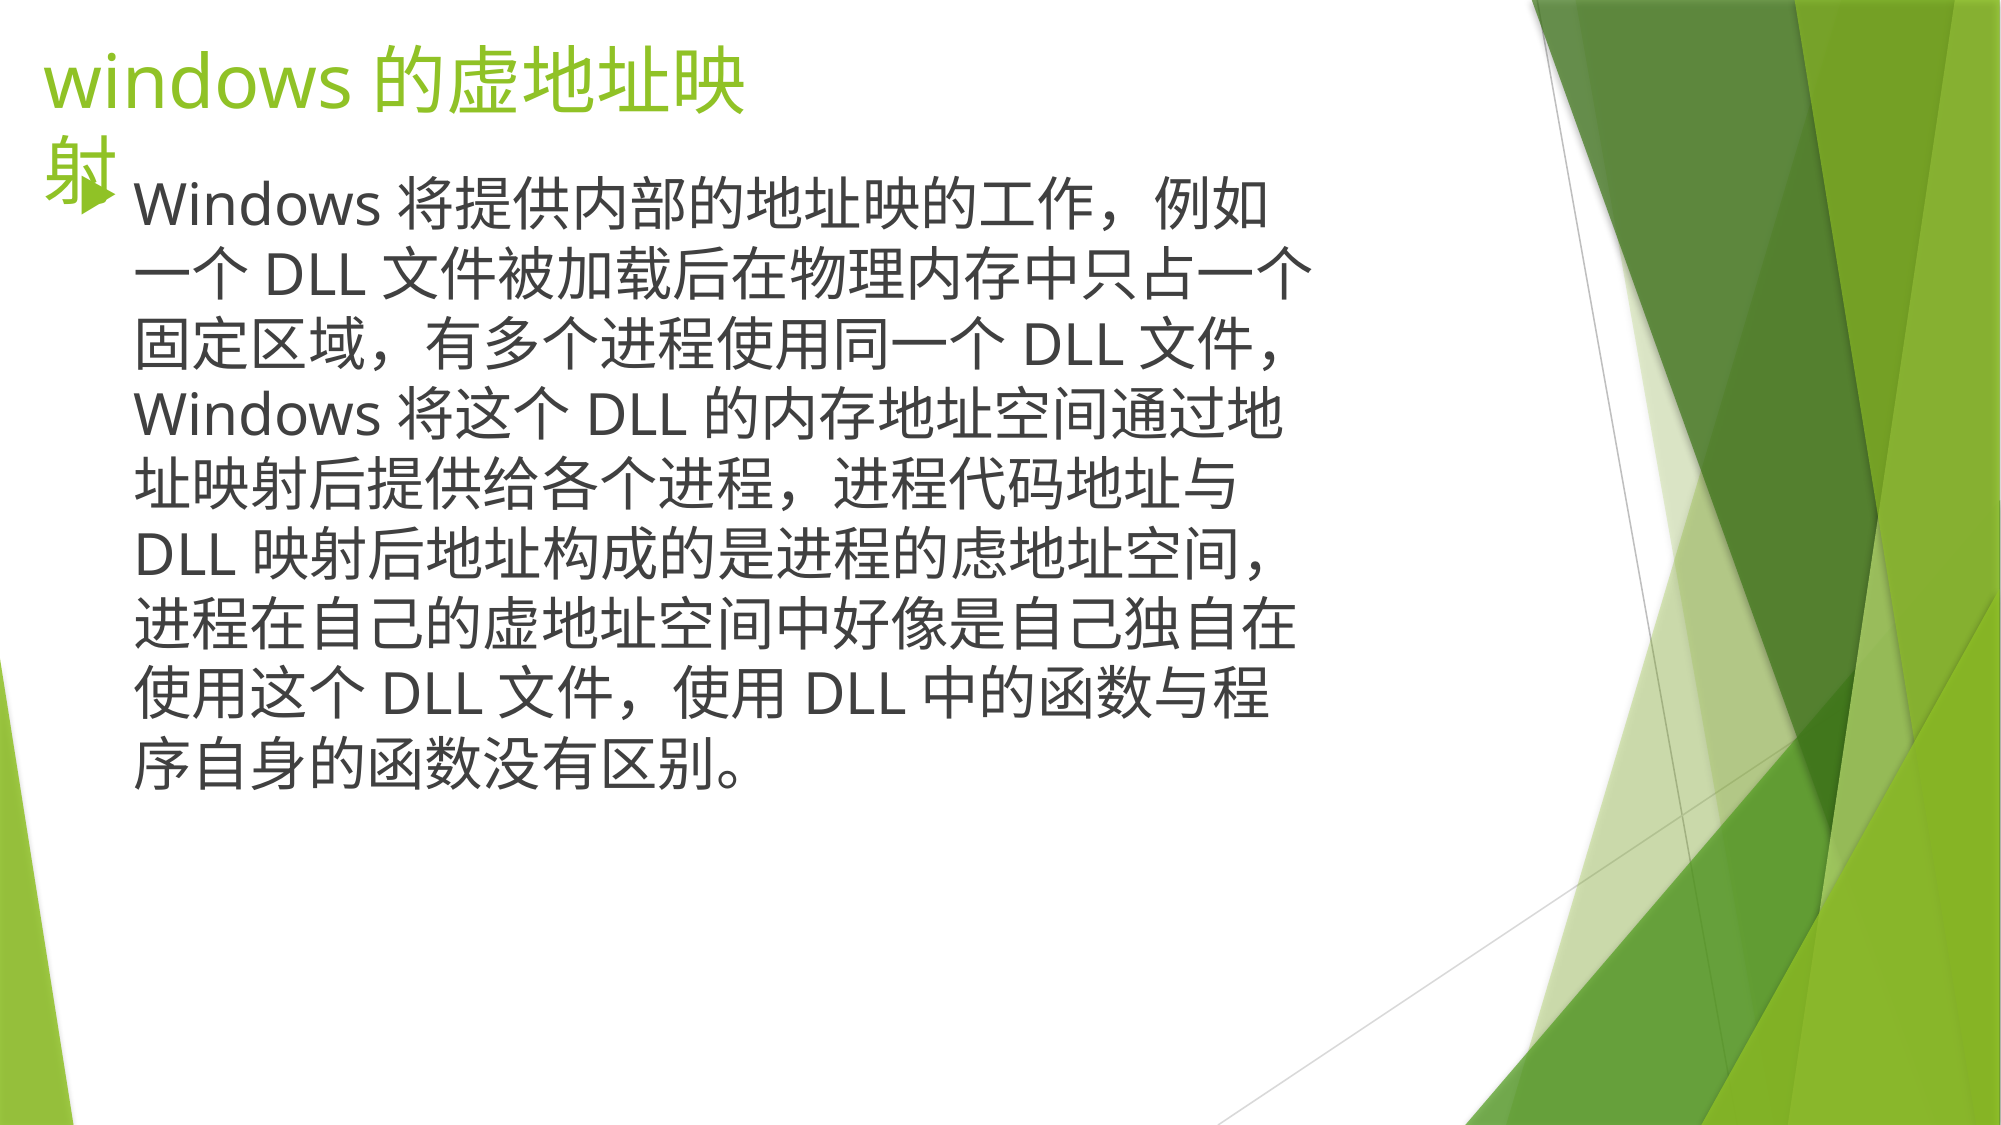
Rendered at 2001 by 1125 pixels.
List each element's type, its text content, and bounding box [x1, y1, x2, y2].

list Windows将提供内部的地址映的工作，例如一个DLL文件被加载后在物理内存中只占一个固定区域，有多个进程使用同一个DLL文件，Windows将这个DLL的内存地址空间通过地址映射后提供给各个进程，进程代码地址与DLL映射后地址构成的是进程的虑地址空间，进程在自己的虚地址空间中好像是自己独自在使用这个DLL文件，使用DLL中的函数与程序自身的函数没有区别。 [62, 159, 1338, 835]
title windows的虚地址映射 [29, 26, 837, 142]
